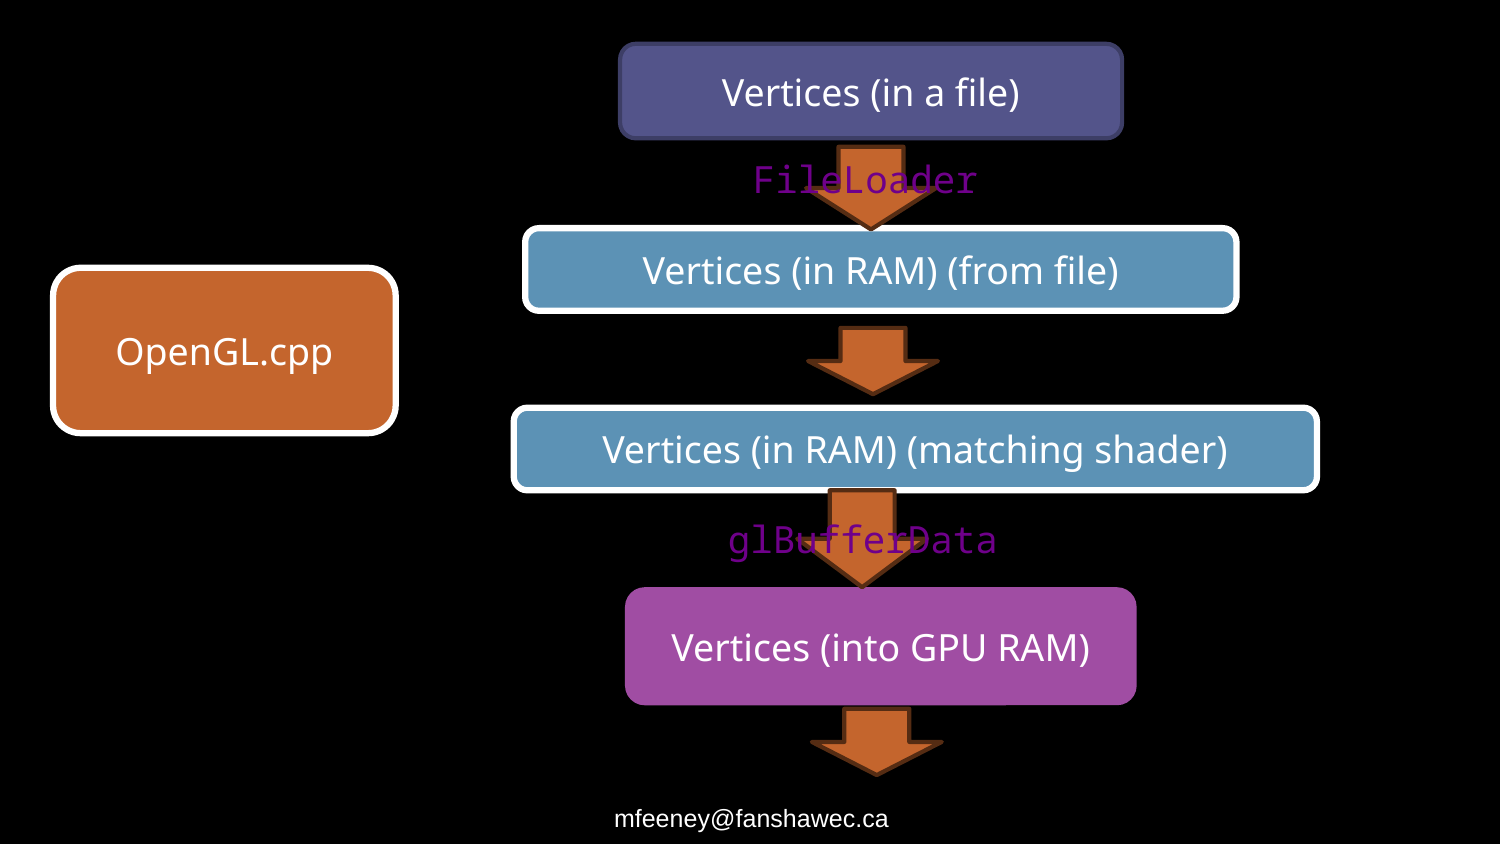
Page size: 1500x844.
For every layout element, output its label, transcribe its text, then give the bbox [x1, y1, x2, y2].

text_box Vertices (in RAM) (from file) [522, 224, 1240, 314]
text_box [806, 325, 941, 397]
text_box [836, 144, 906, 148]
text_box glBufferData [713, 508, 1029, 569]
text_box [827, 488, 897, 508]
text_box [834, 209, 908, 232]
text_box [834, 569, 891, 589]
text_box OpenGL.cpp [49, 264, 399, 437]
text_box FileLoader [738, 148, 1010, 209]
text_box [809, 706, 944, 777]
text_box Vertices (in RAM) (matching shader) [510, 404, 1321, 494]
text_box Vertices (in a file) [617, 41, 1125, 141]
text_box Vertices (into GPU RAM) [624, 587, 1137, 706]
